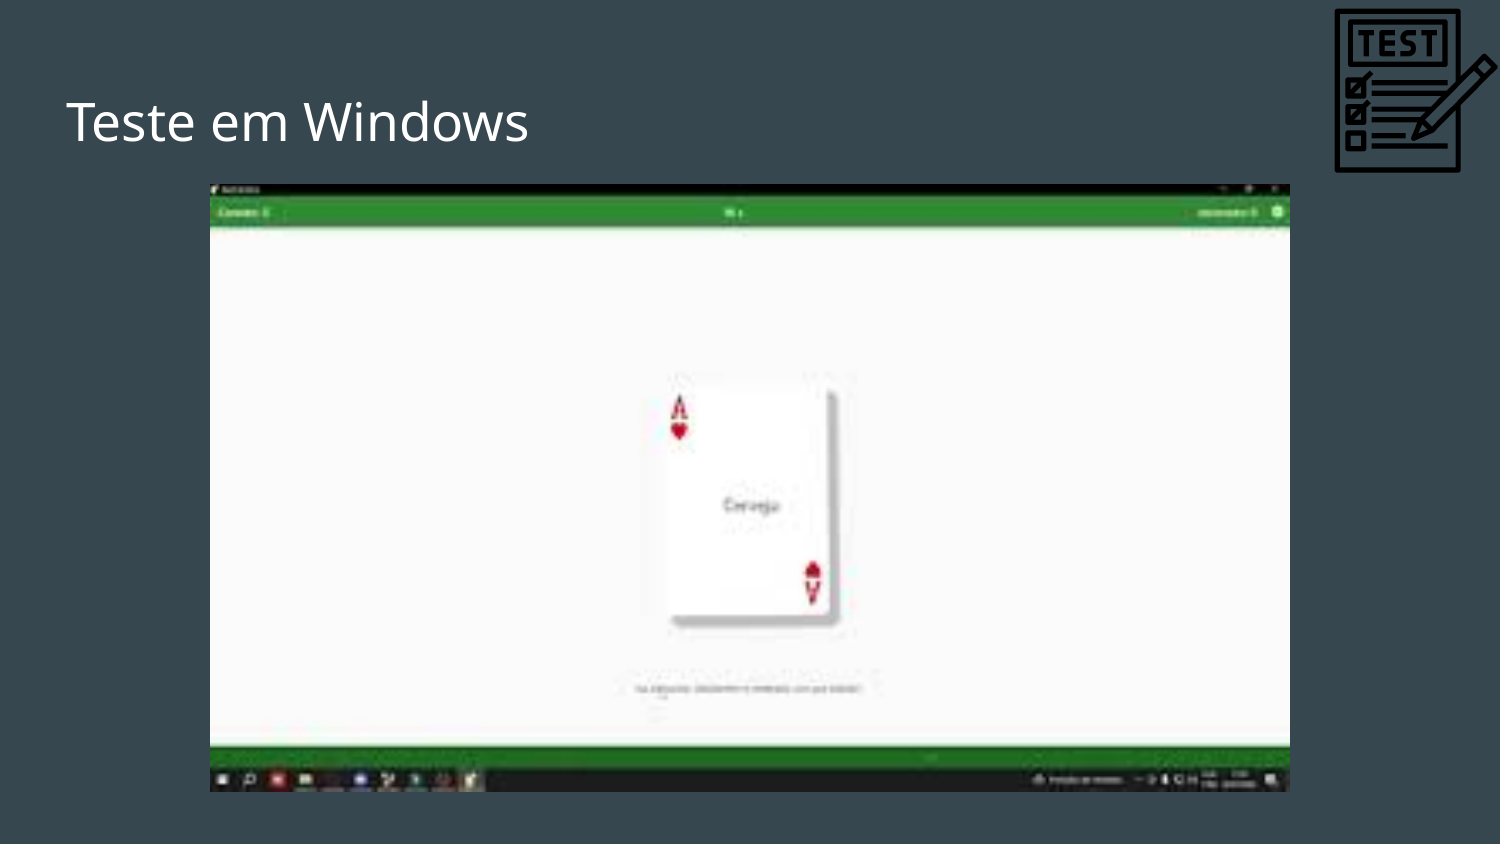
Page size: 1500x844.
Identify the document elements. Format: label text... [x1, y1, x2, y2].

picture [1332, 6, 1500, 175]
picture [209, 184, 1291, 793]
title Teste em Windows [51, 72, 1327, 167]
